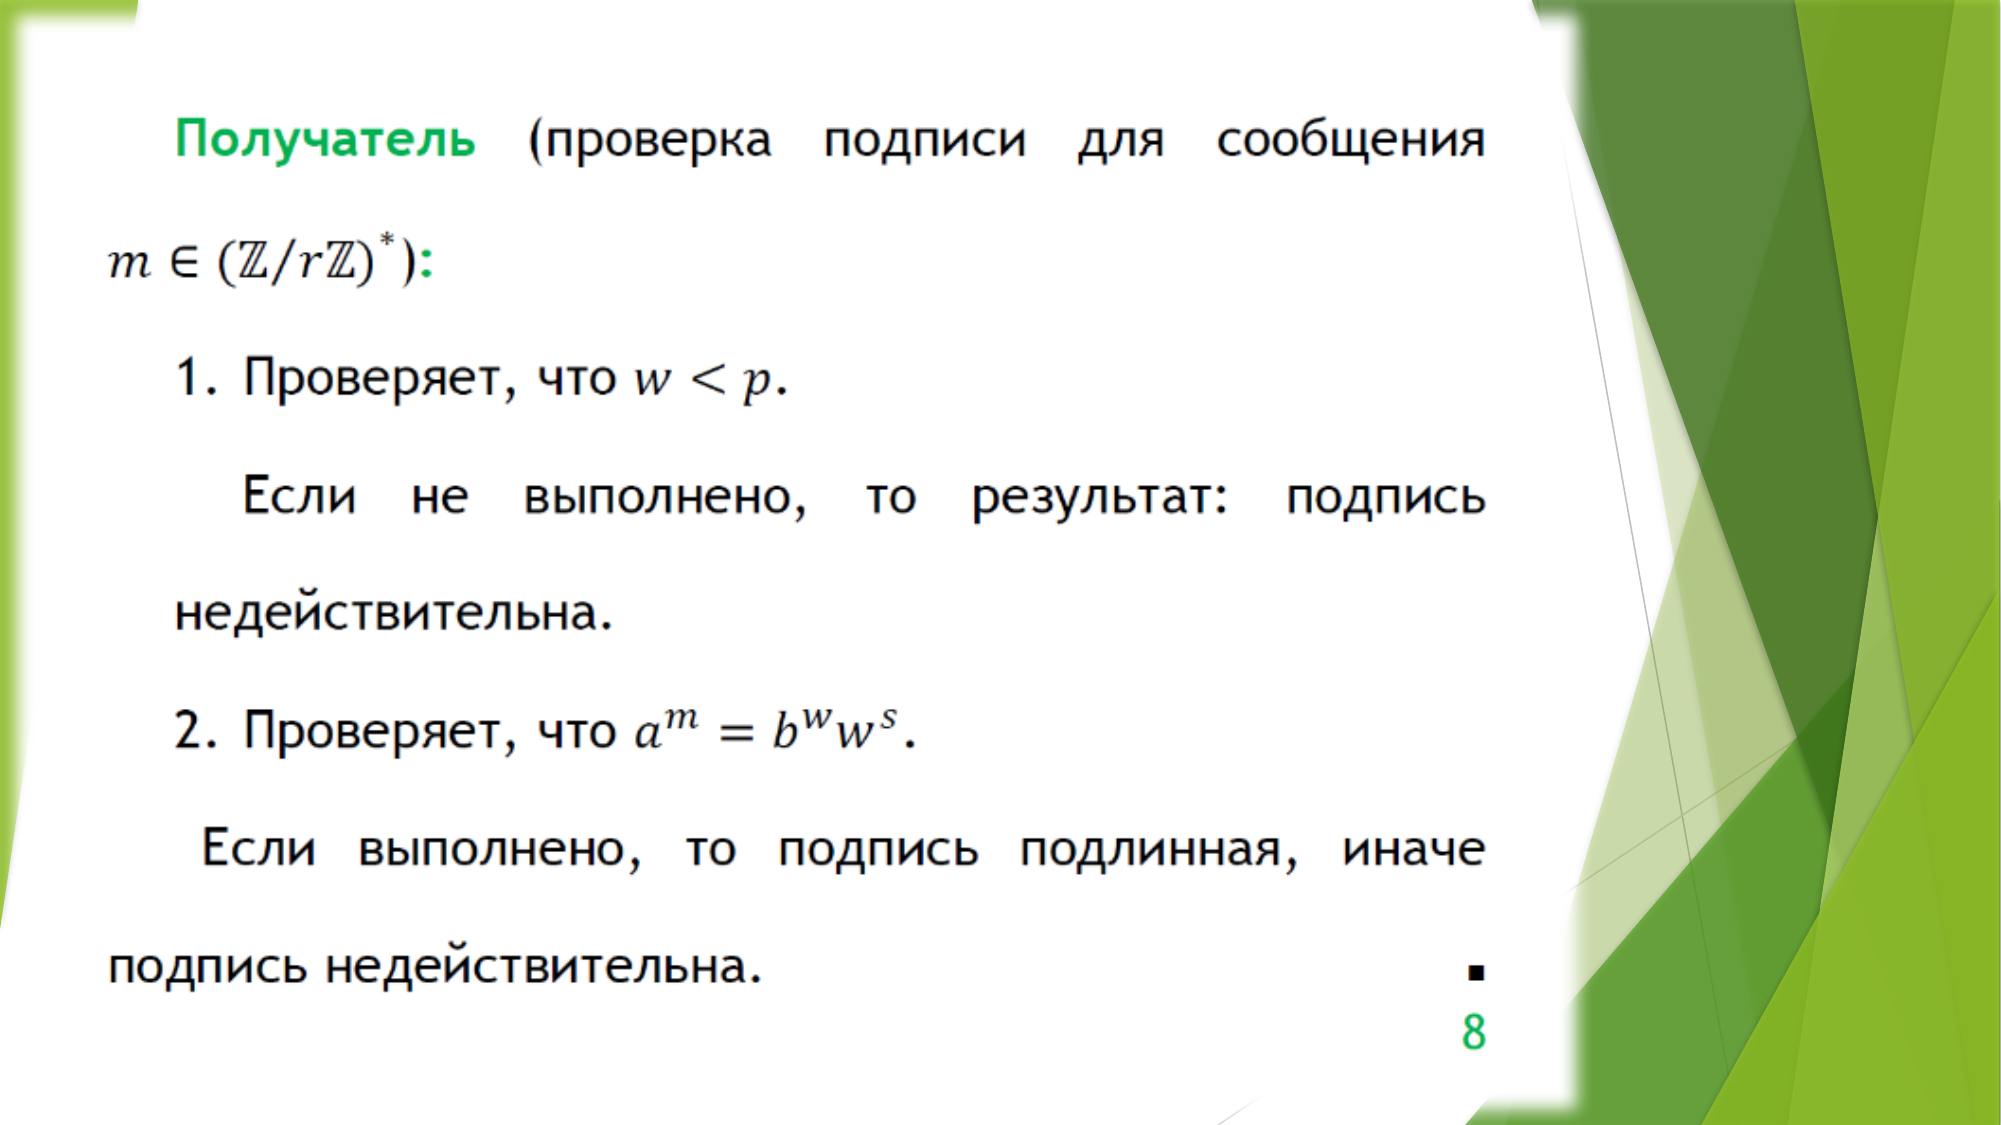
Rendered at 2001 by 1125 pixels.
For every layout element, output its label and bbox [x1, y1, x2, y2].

picture [0, 0, 1595, 1125]
